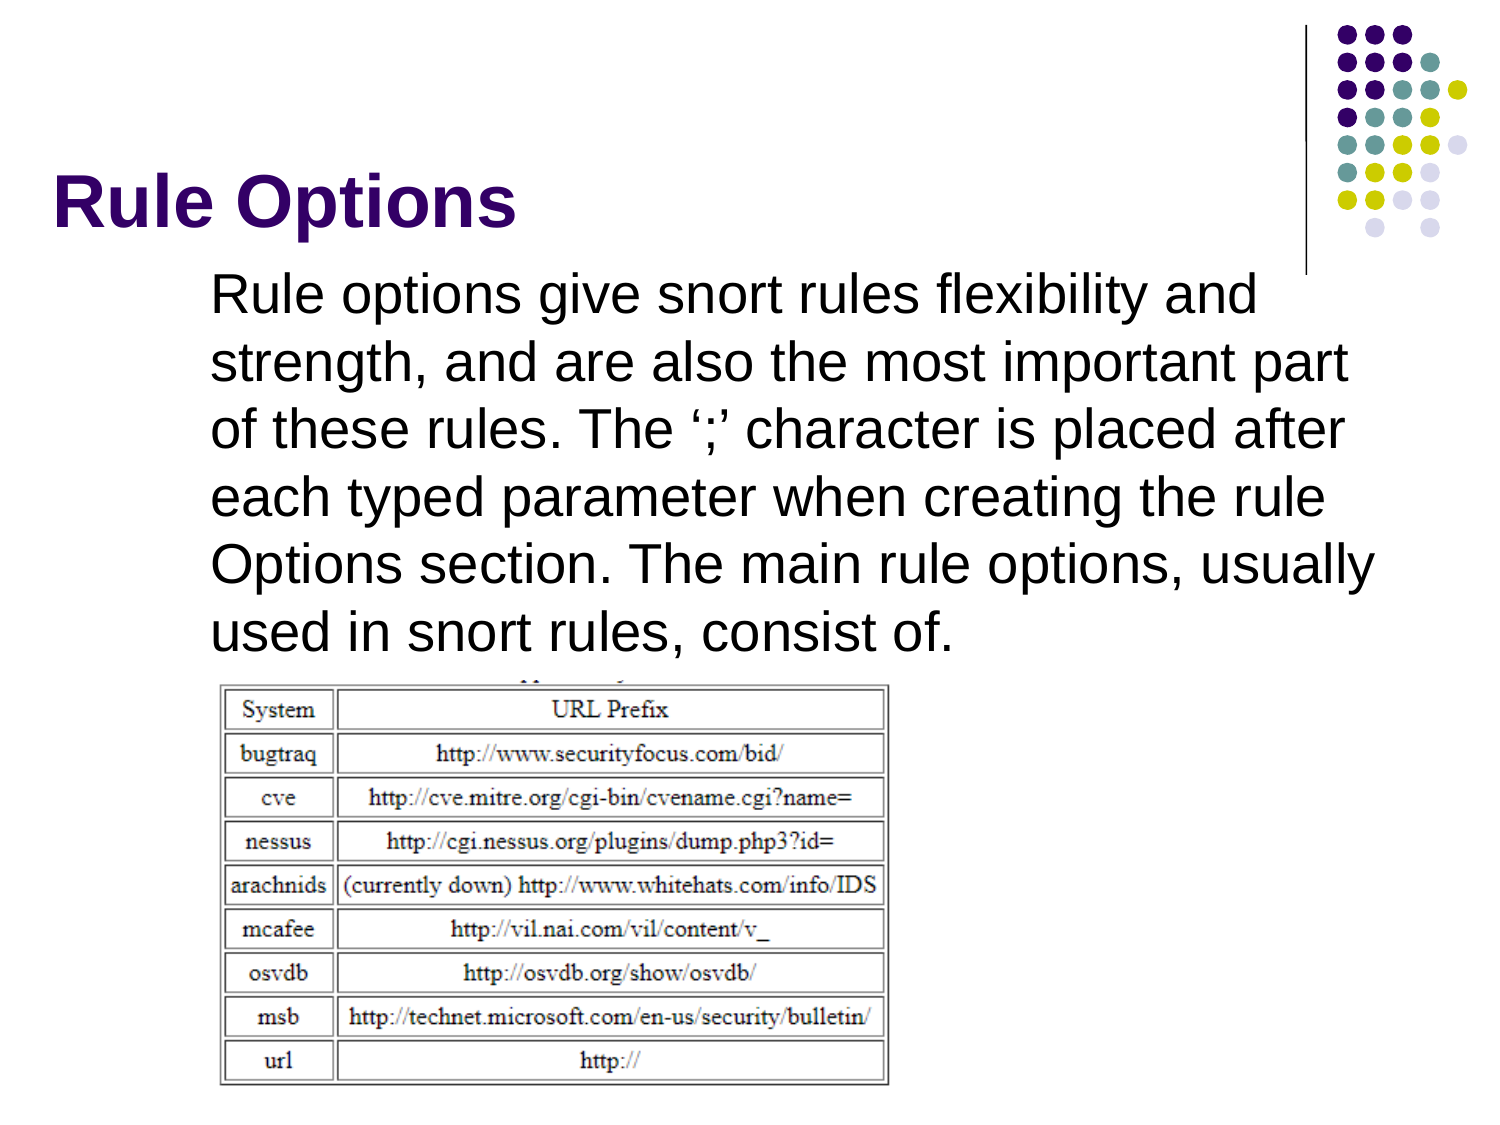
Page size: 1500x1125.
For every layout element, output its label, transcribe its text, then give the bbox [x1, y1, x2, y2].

picture [206, 680, 917, 1106]
title Rule Options [37, 37, 1300, 250]
list Rule options give snort rules flexibility and strength, and are also the most important part of these rules. The ‘;’ character is placed after each typed parameter when creating the rule Options section. The main rule options, usually used in snort rules, consist of. [187, 249, 1400, 974]
